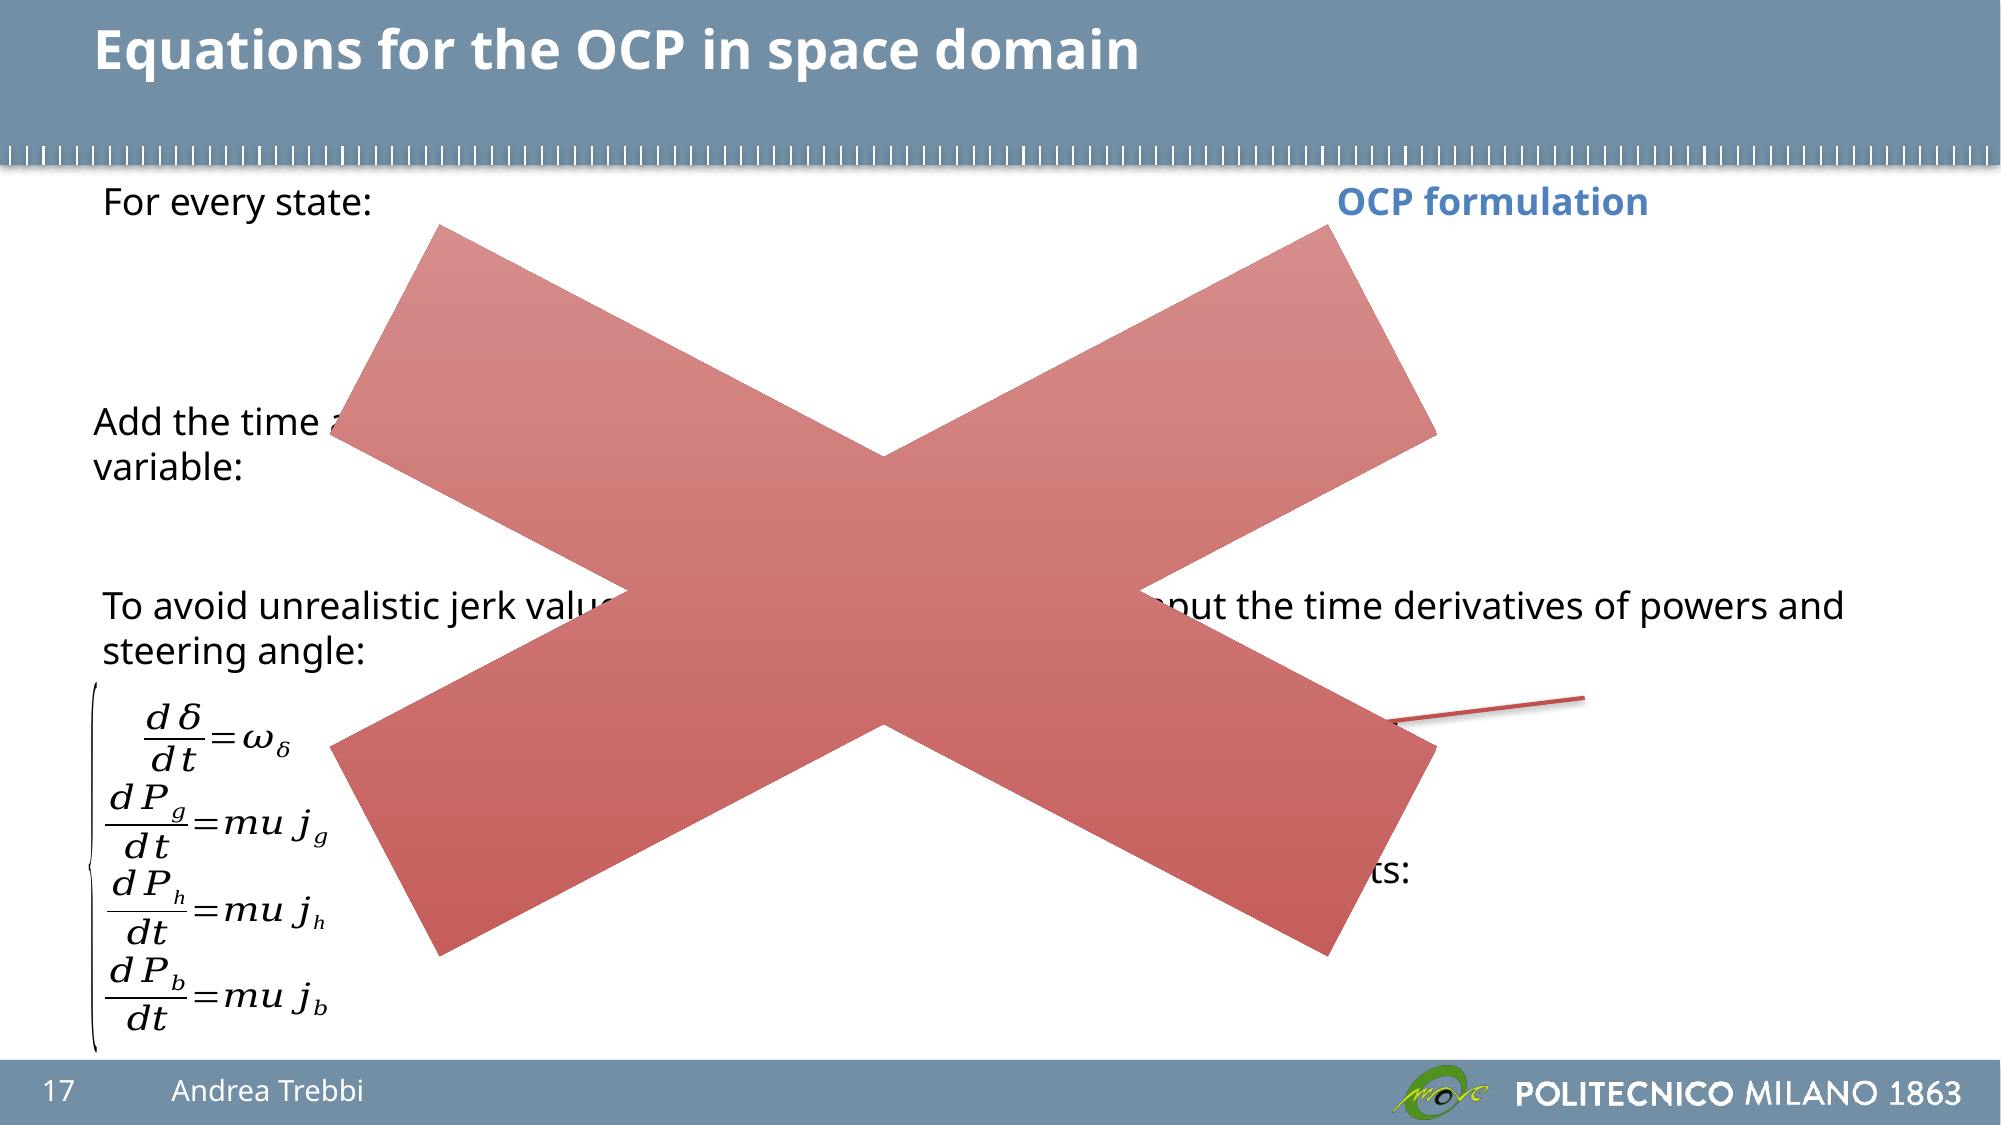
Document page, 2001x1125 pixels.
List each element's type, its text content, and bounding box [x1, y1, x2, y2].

text_box For every state: [87, 170, 605, 231]
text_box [1046, 697, 1585, 764]
title Equations for the OCP in space domain [78, 8, 1922, 139]
slide_number 17 [7, 1062, 110, 1123]
text_box OCP formulation [1198, 170, 1789, 231]
text_box Add the time as state variable: [78, 390, 446, 496]
text_box To avoid unrealistic jerk values, it is advisable to choose as input the time derivatives of powers and steering angle: [1140, 574, 1962, 680]
picture [1392, 1065, 1489, 1120]
text_box To avoid unrealistic jerk values, it is advisable to choose as input the time derivatives of powers and steering angle: [87, 574, 627, 680]
text_box [330, 224, 1438, 957]
footer Andrea Trebbi [156, 1062, 1007, 1123]
picture [1510, 1068, 1967, 1117]
